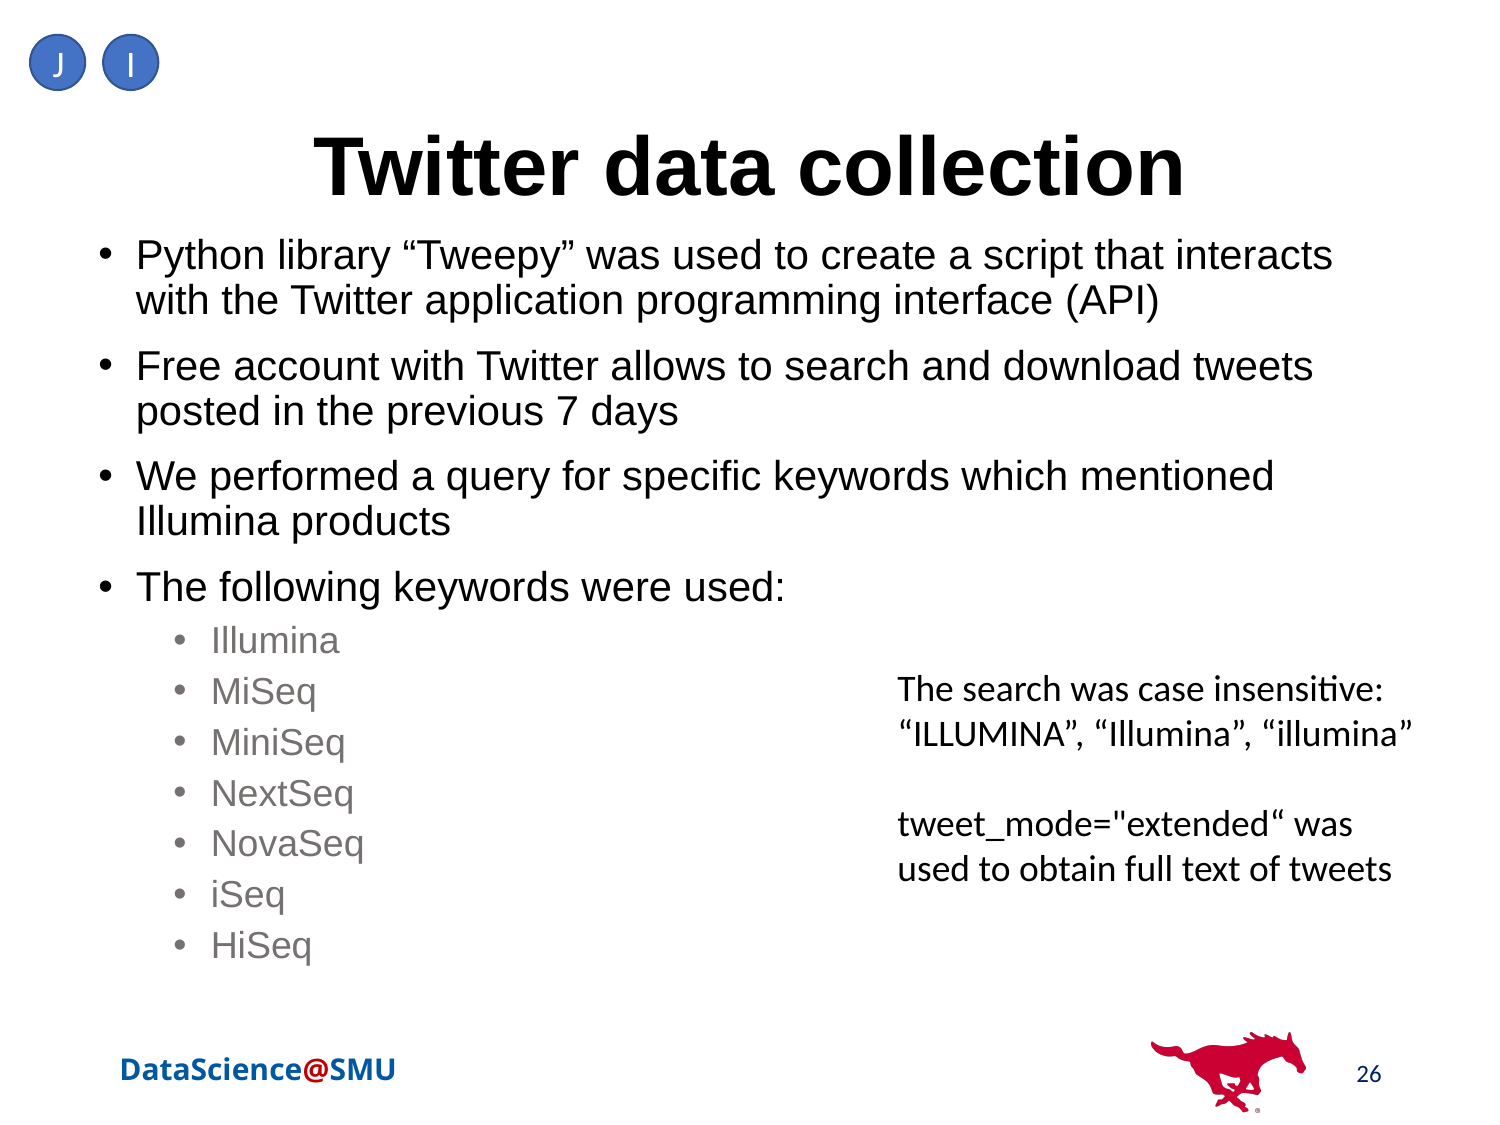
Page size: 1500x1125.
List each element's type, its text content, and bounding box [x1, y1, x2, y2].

list Python library “Tweepy” was used to create a script that interacts with the Twitter application programming interface (API) Free account with Twitter allows to search and download tweets posted in the previous 7 days We performed a query for specific keywords which mentioned Illumina products The following keywords were used: Illumina MiSeq MiniSeq NextSeq NovaSeq iSeq HiSeq [83, 225, 1378, 940]
text_box The search was case insensitive: “ILLUMINA”, “Illumina”, “illumina” tweet_mode="extended“ was used to obtain full text of tweets [882, 656, 1435, 897]
title Twitter data collection [103, 59, 1397, 278]
text_box J [28, 33, 87, 92]
text_box I [102, 33, 160, 92]
picture [1151, 1103, 1306, 1113]
slide_number 26 [1059, 1042, 1397, 1103]
picture [1151, 1032, 1306, 1042]
